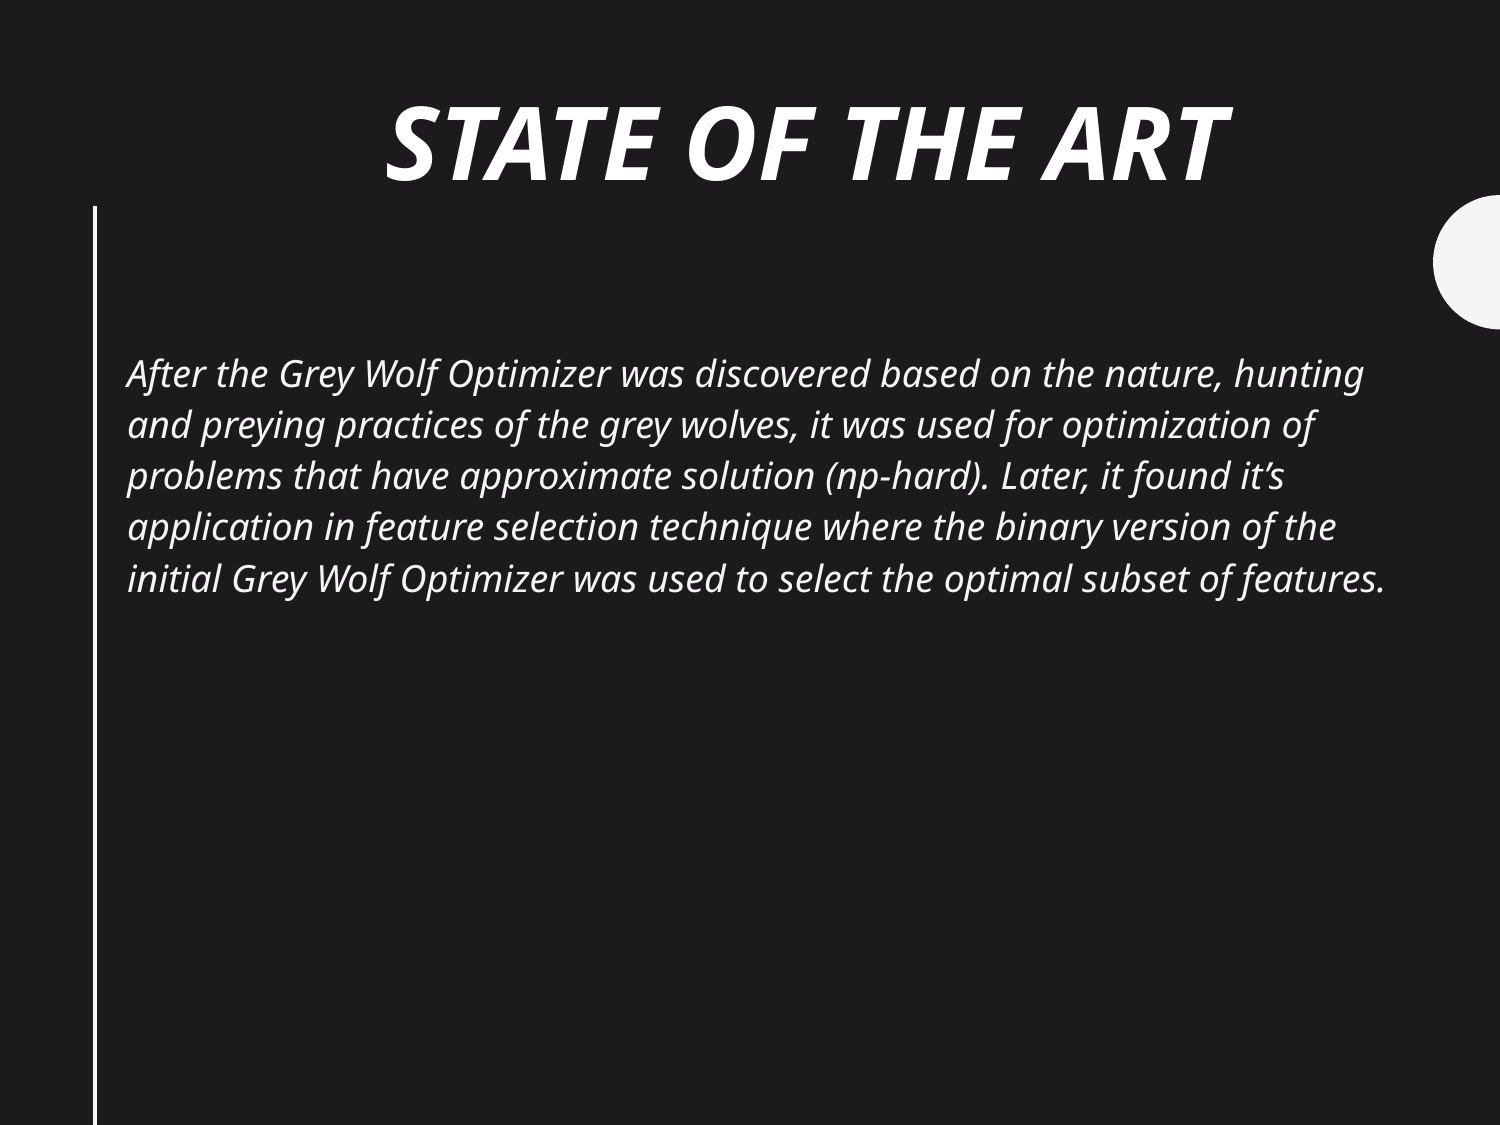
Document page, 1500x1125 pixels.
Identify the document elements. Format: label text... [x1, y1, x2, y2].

subtitle After the Grey Wolf Optimizer was discovered based on the nature, hunting and preying practices of the grey wolves, it was used for optimization of problems that have approximate solution (np-hard). Later, it found it’s application in feature selection technique where the binary version of the initial Grey Wolf Optimizer was used to select the optimal subset of features. [112, 290, 1436, 1085]
title State of the art [112, 90, 1500, 360]
